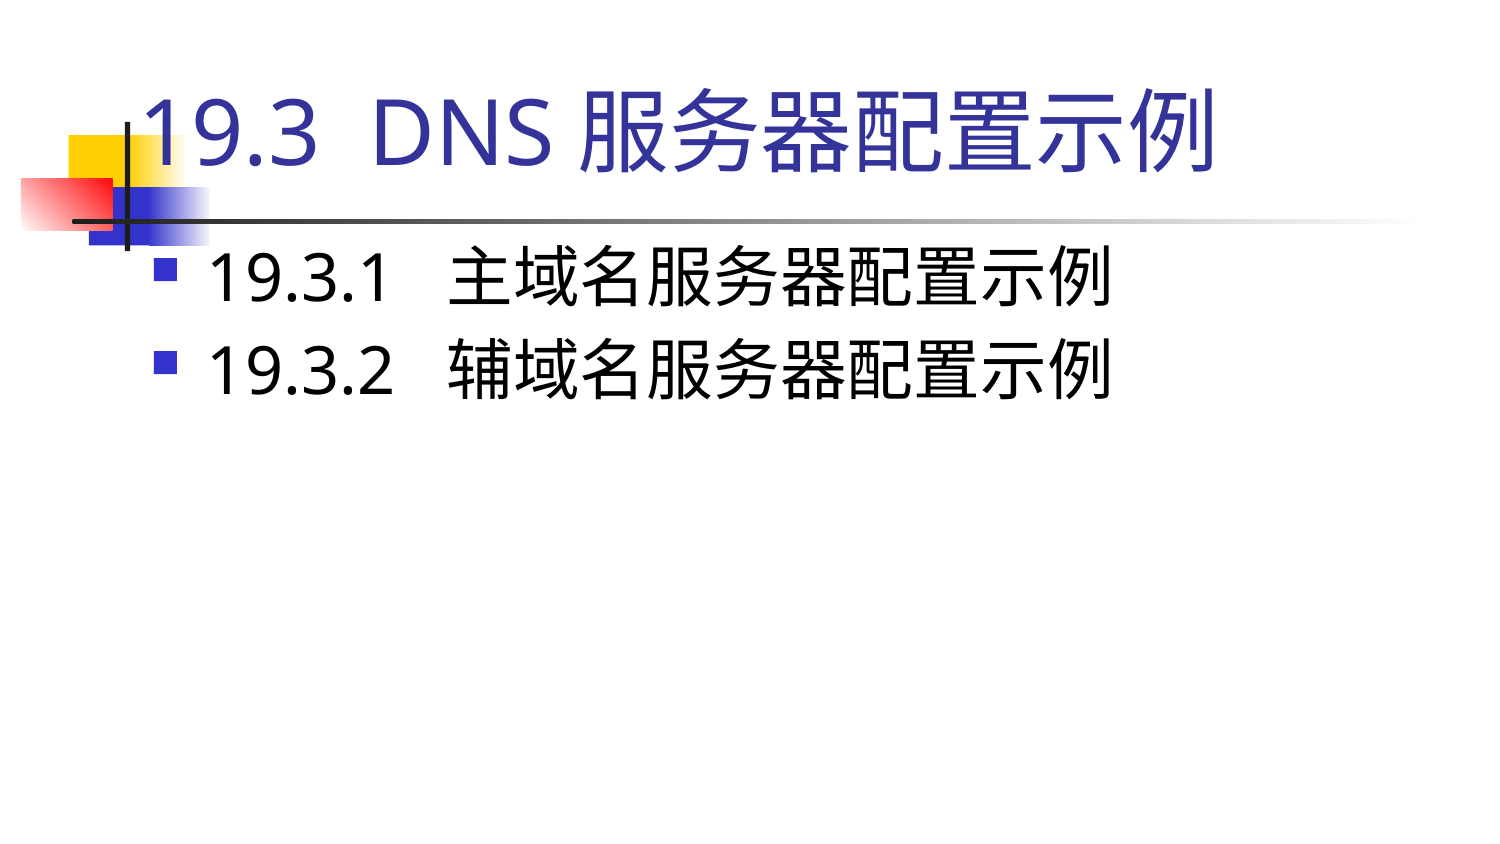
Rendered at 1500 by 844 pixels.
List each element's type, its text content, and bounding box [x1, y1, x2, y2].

title 19.3 DNS服务器配置示例 [123, 49, 1462, 192]
list 19.3.1 主域名服务器配置示例 19.3.2 辅域名服务器配置示例 [135, 226, 1470, 768]
